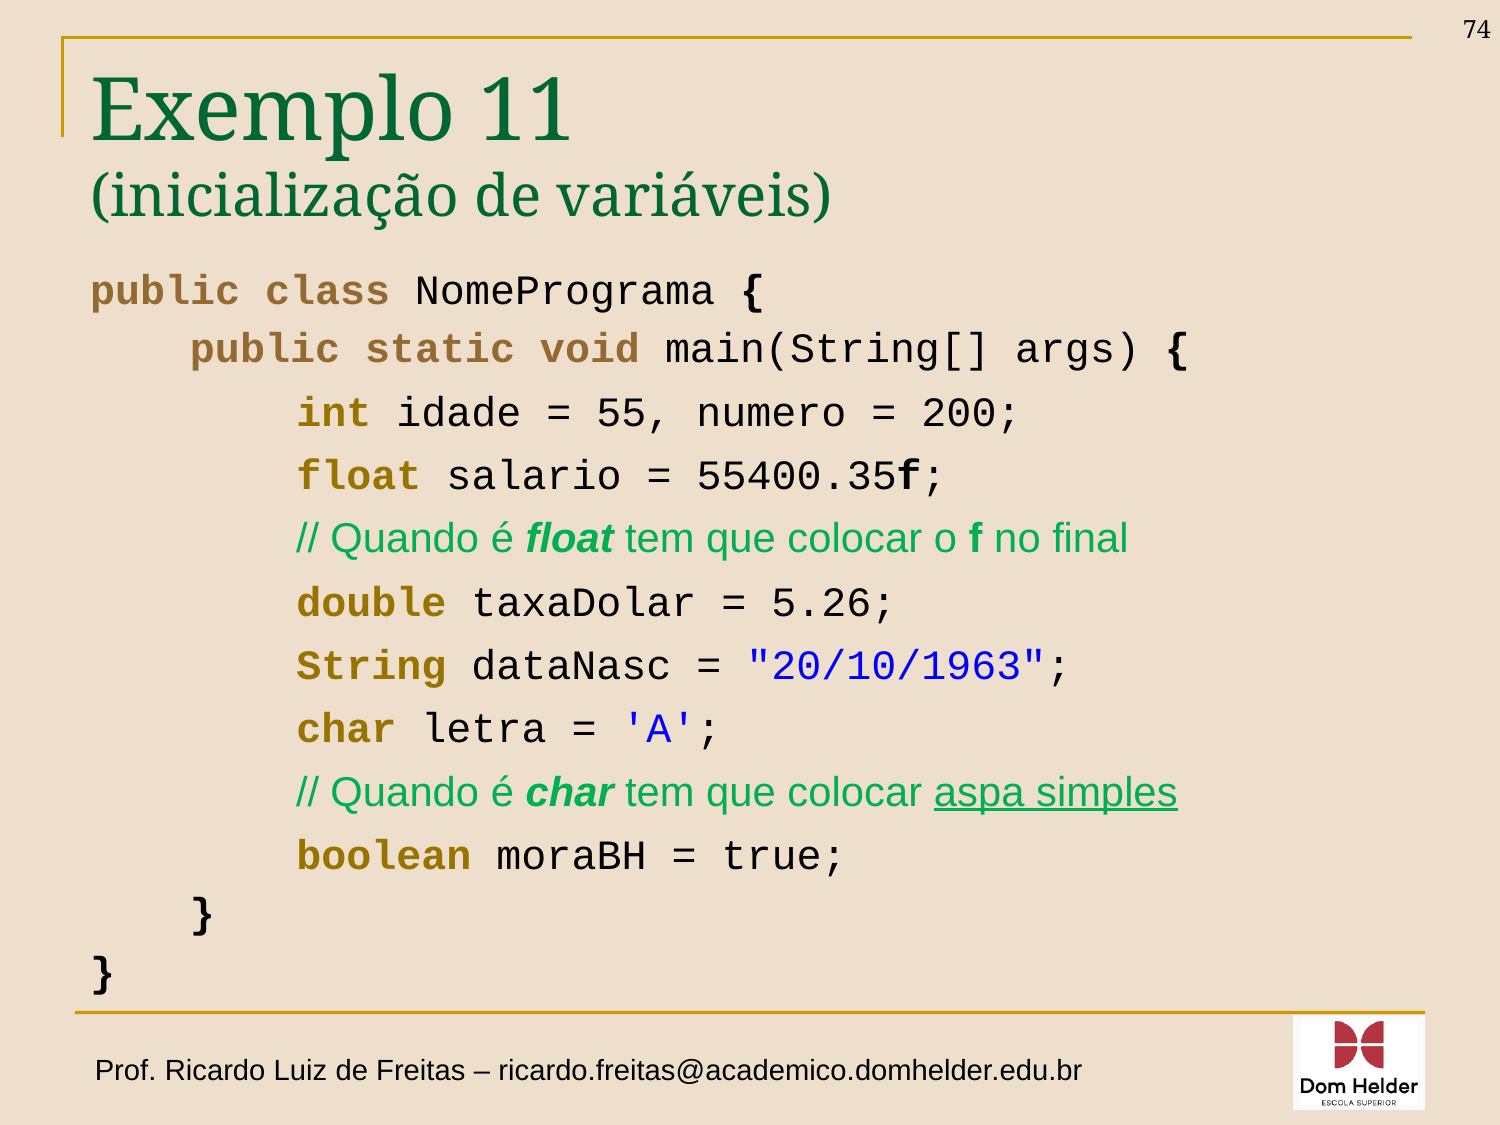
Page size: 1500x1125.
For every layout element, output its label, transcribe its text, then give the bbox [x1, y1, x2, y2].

picture [1293, 1015, 1425, 1110]
slide_number 74 [1392, 0, 1500, 55]
list public class NomePrograma { public static void main(String[] args) { int idade = 55, numero = 200; float salario = 55400.35f; // Quando é float tem que colocar o f no final double taxaDolar = 5.26; String dataNasc = "20/10/1963"; char letra = 'A'; // Quando é char tem que colocar aspa simples boolean moraBH = true; } } [75, 244, 1425, 988]
title Exemplo 11 (inicialização de variáveis) [75, 45, 1425, 233]
